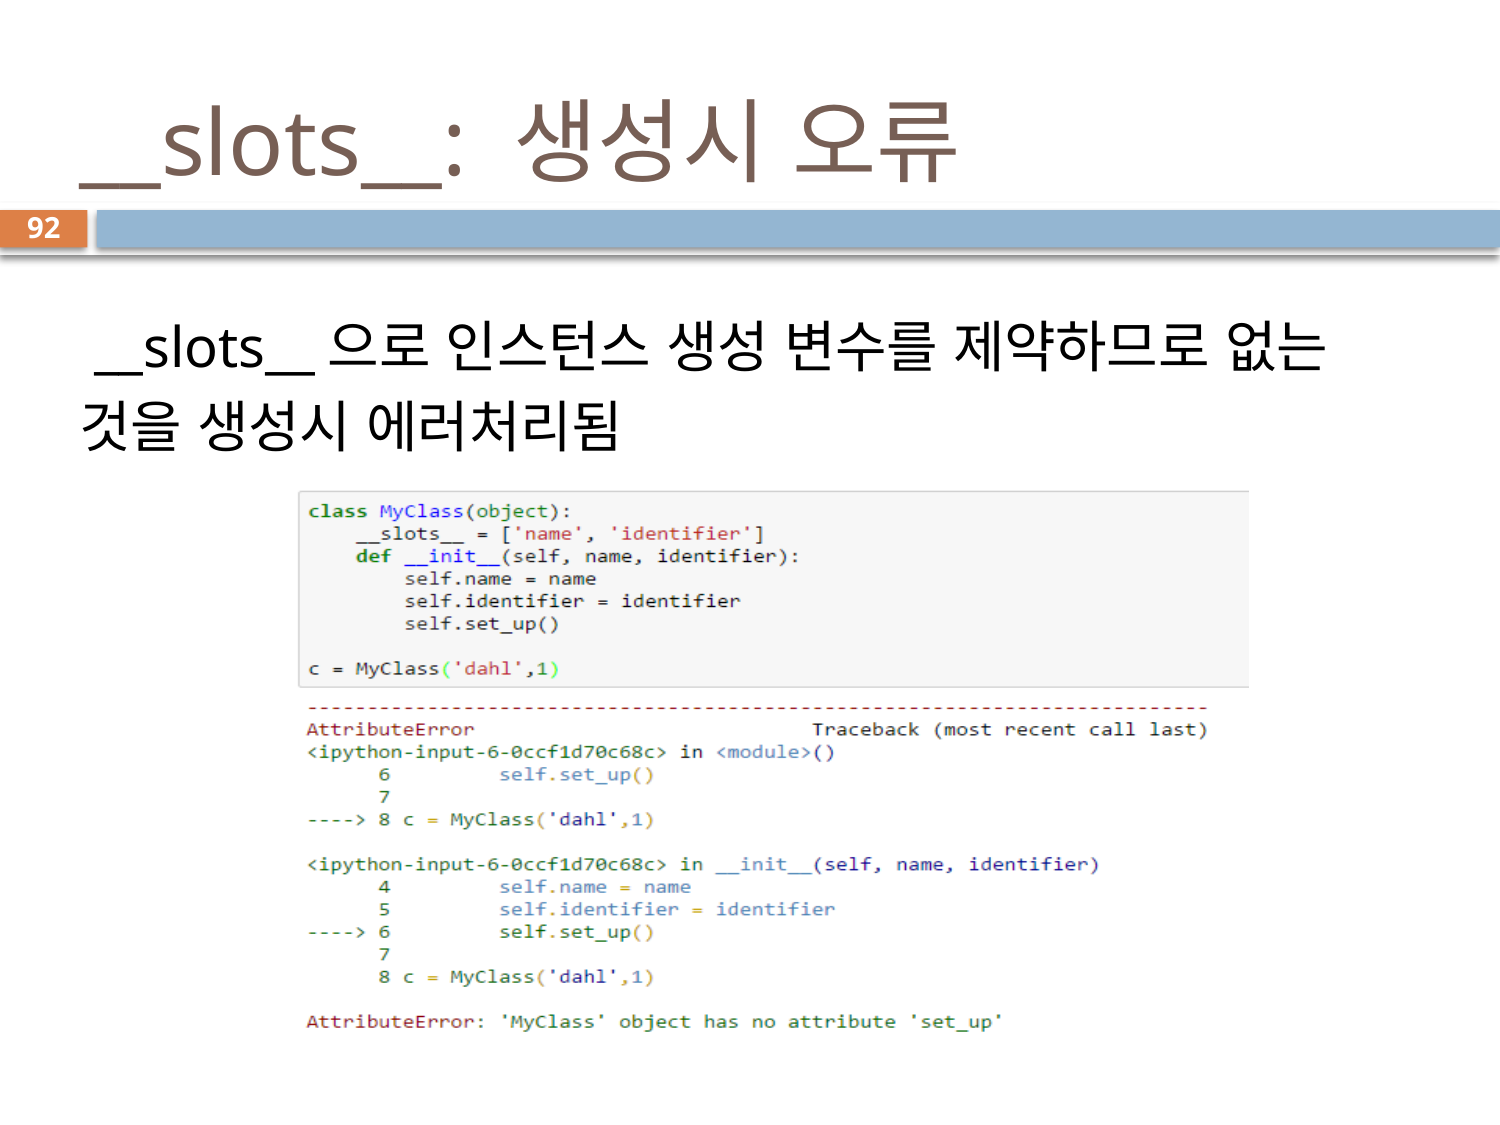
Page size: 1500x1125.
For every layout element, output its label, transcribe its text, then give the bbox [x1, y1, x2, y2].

slide_number 92 [0, 208, 88, 249]
list __slots__으로 인스턴스 생성 변수를 제약하므로 없는 것을 생성시 에러처리됨 [64, 290, 1415, 468]
title __slots__: 생성시 오류 [41, 45, 1483, 233]
picture [288, 479, 1249, 1057]
